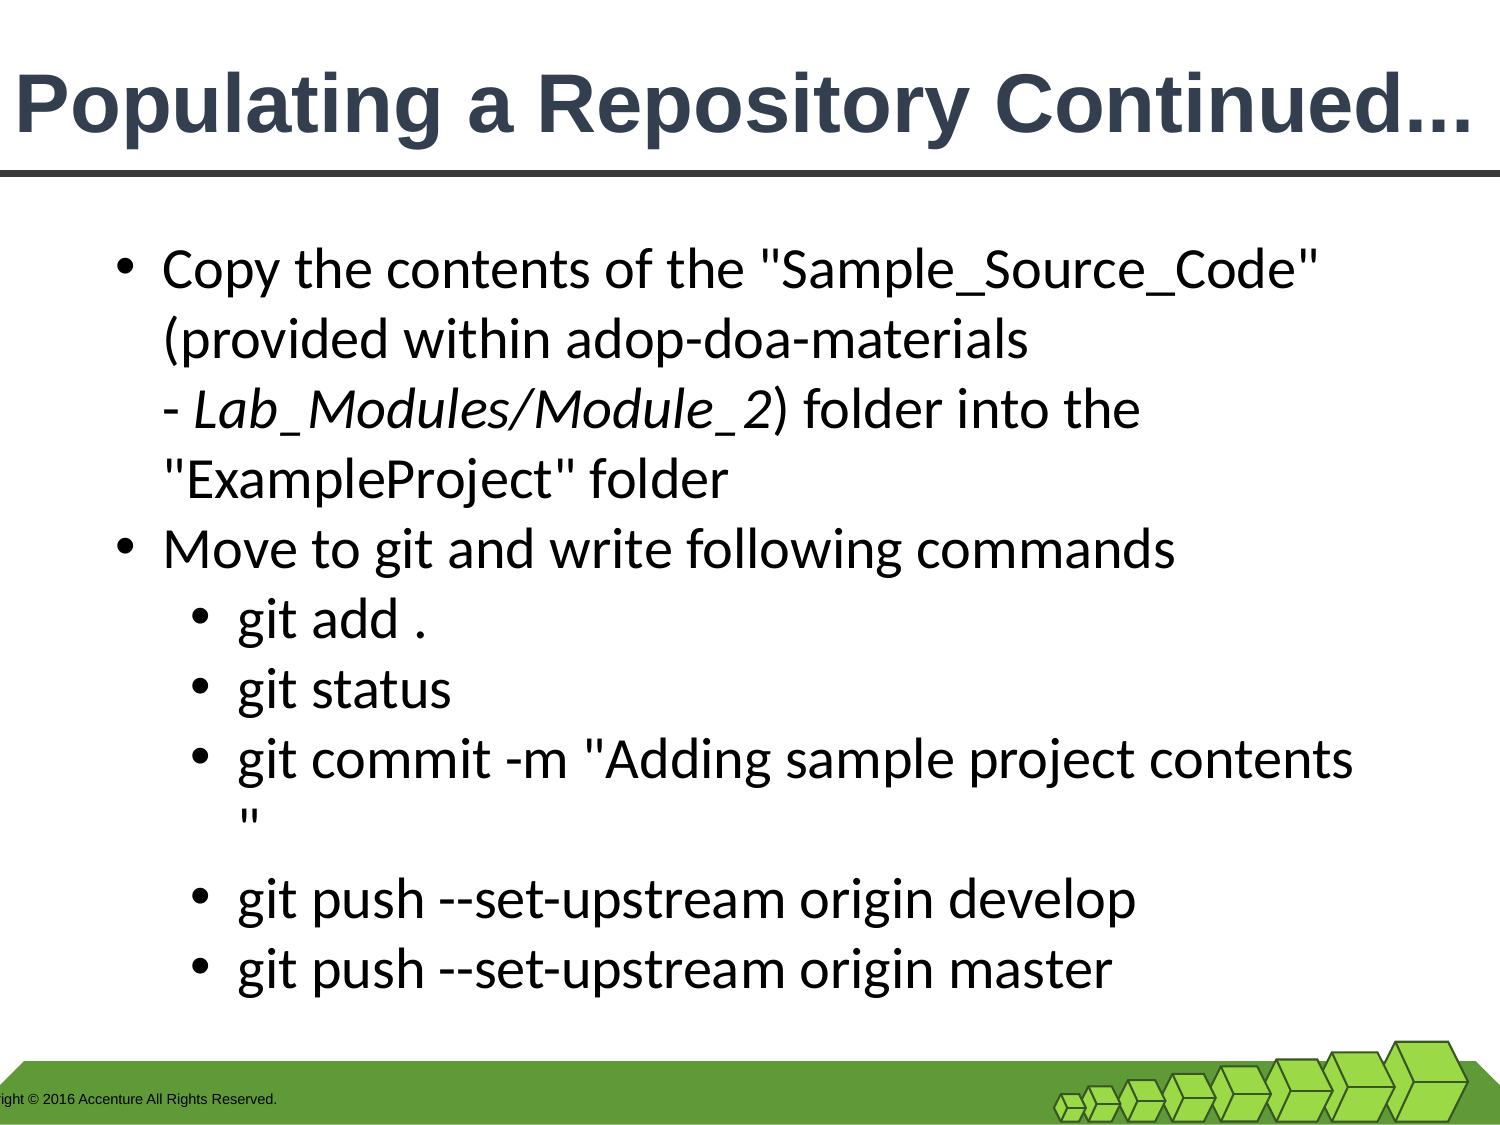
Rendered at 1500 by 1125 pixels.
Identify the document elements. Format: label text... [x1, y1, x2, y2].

title Populating a Repository Continued... [0, 53, 1500, 147]
text_box Copy the contents of the "Sample_Source_Code" (provided within adop-doa-materials - Lab_Modules/Module_2) folder into the "ExampleProject" folder Move to git and write following commands git add . git status git commit -m "Adding sample project contents " git push --set-upstream origin develop git push --set-upstream origin master [101, 223, 1371, 1078]
